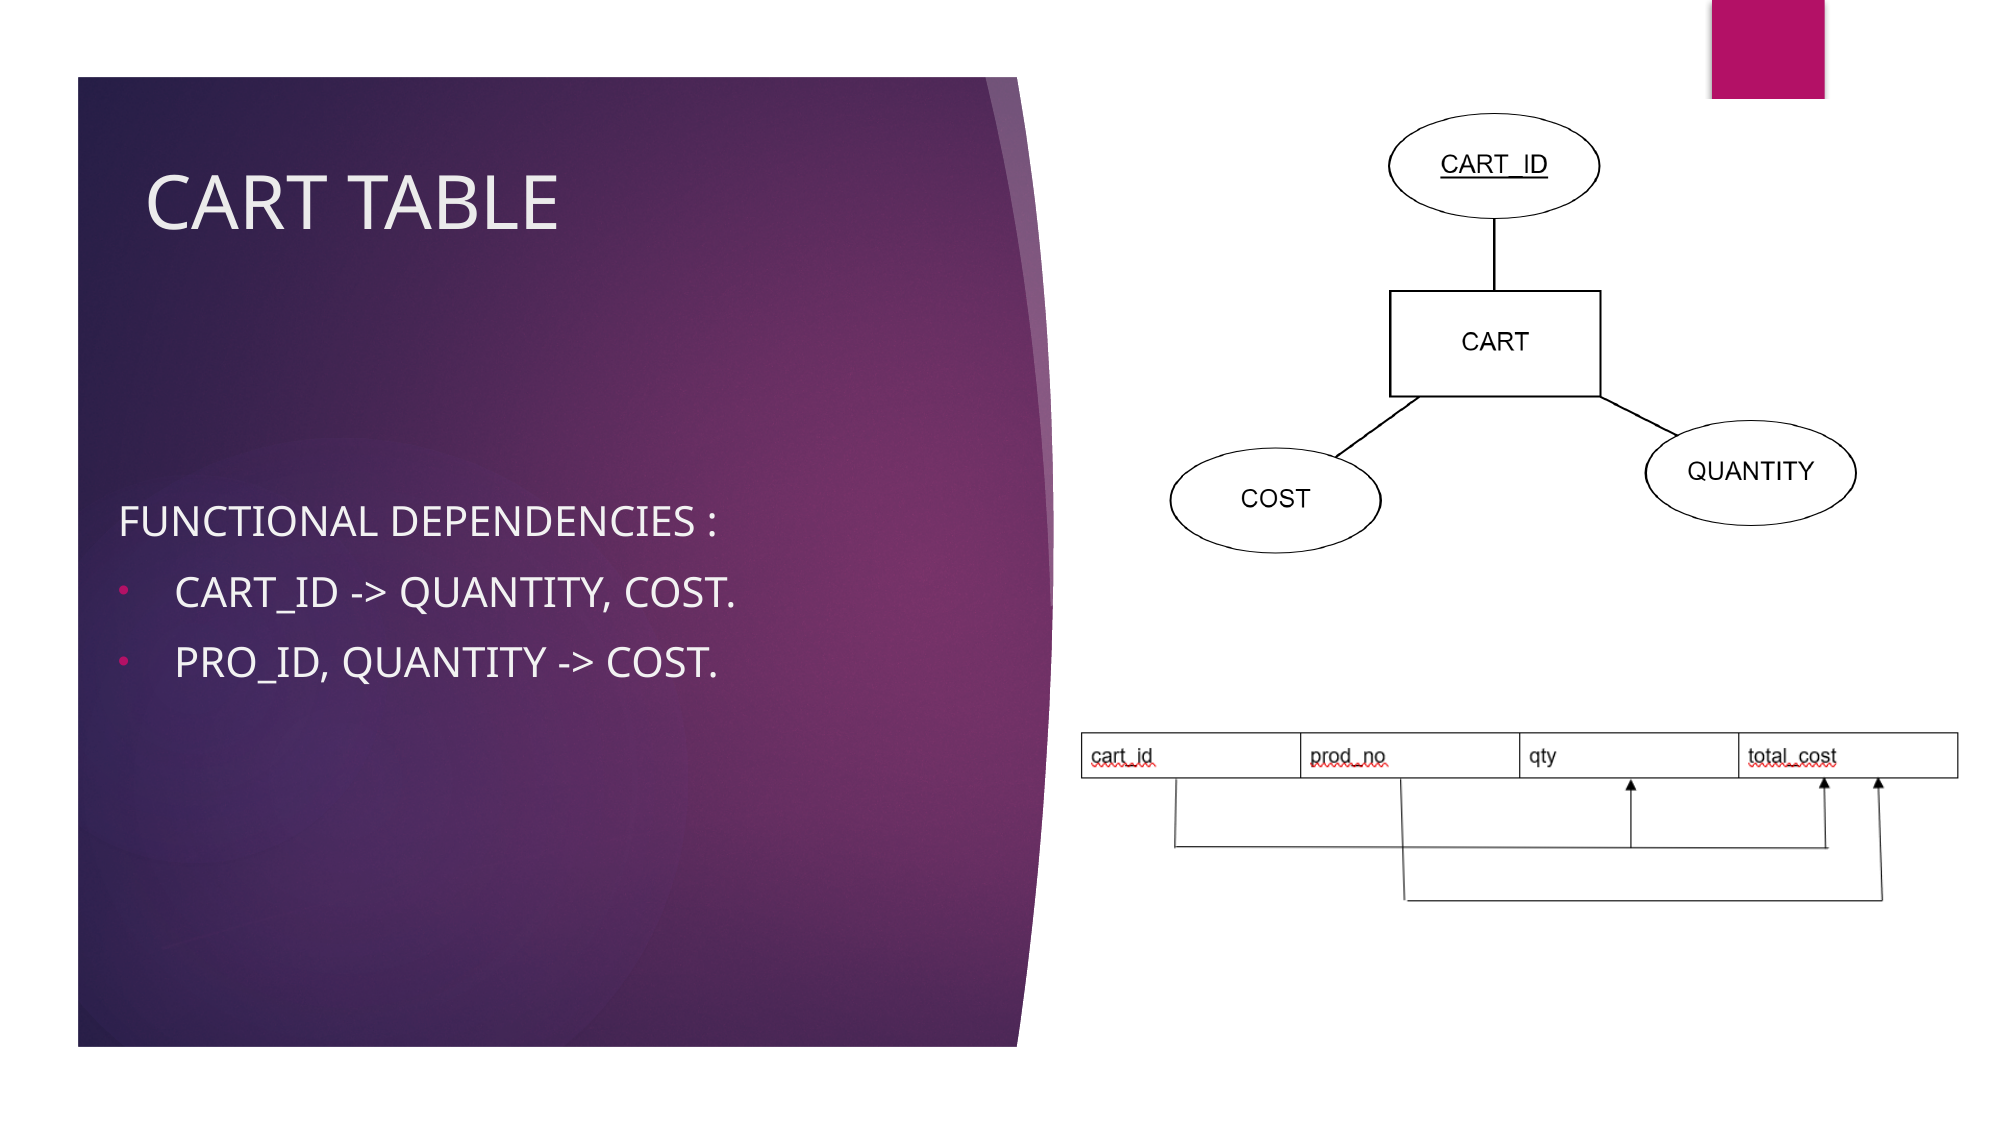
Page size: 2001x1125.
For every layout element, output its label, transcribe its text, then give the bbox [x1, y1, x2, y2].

title CART TABLE [129, 130, 844, 269]
list FUNCTIONAL DEPENDENCIES : Cart_id -> quantity, cost. Pro_id, Quantity -> cost. [102, 375, 829, 877]
picture [1156, 99, 1871, 569]
picture [1062, 694, 2000, 942]
